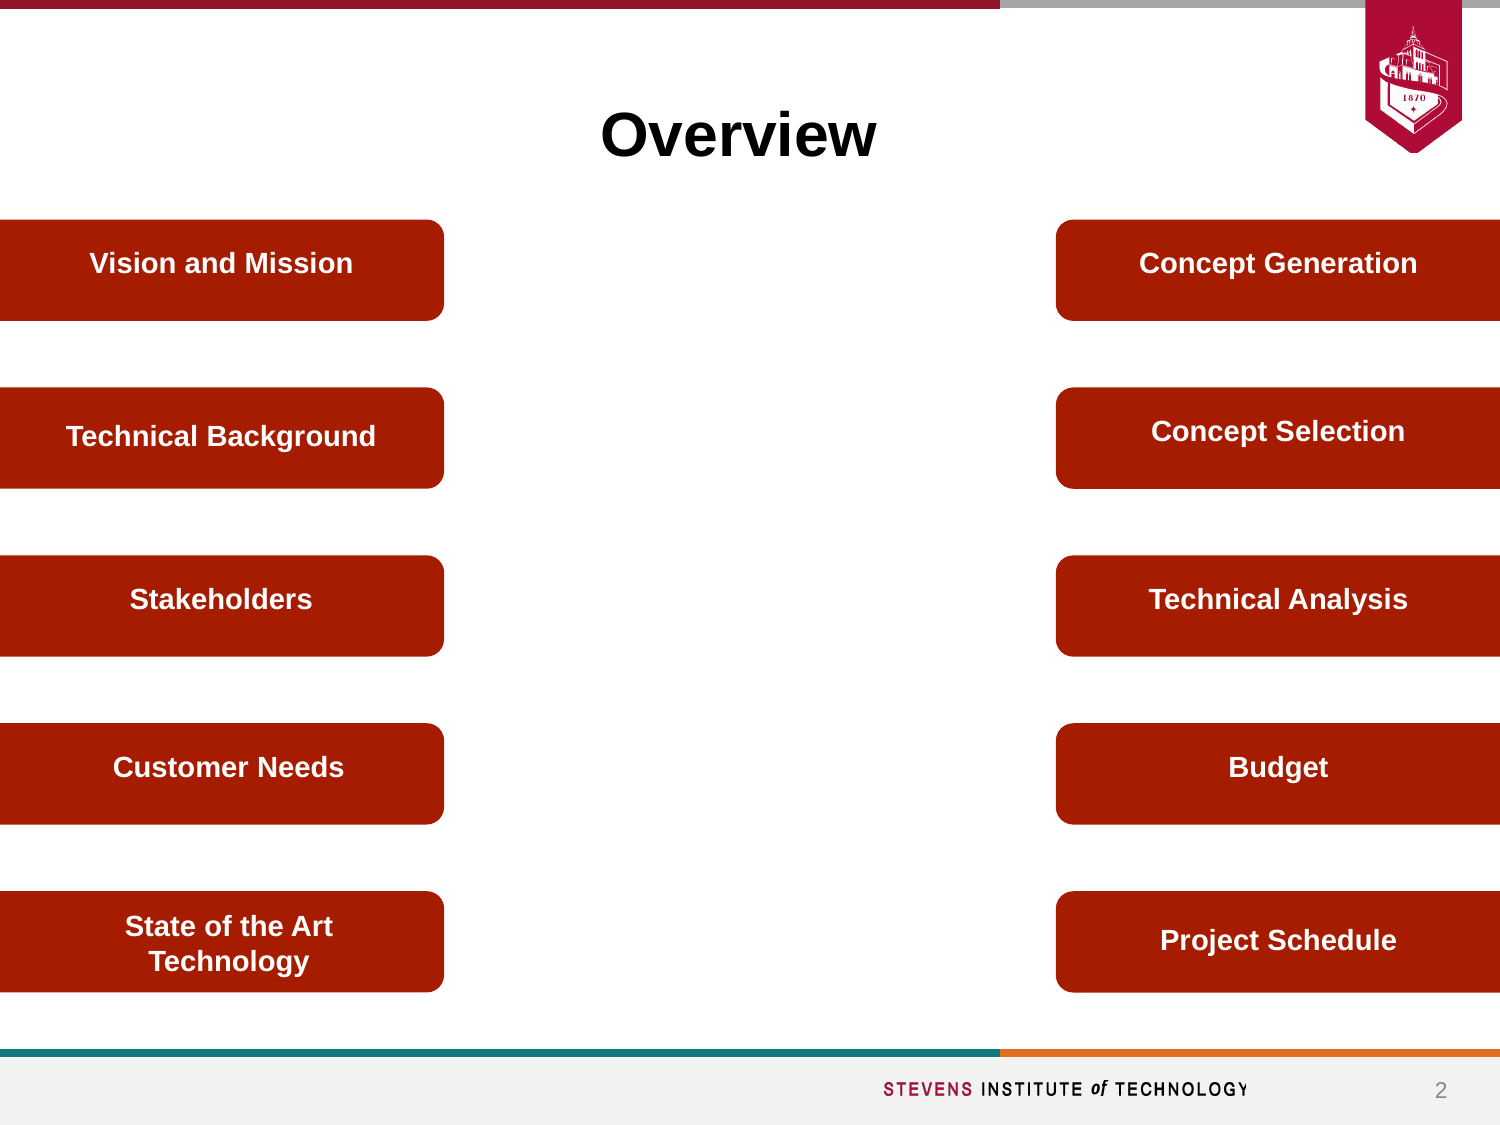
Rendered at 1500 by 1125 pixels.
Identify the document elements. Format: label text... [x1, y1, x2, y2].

text_box Overview [497, 78, 980, 230]
text_box [0, 388, 444, 488]
text_box [1056, 220, 1500, 321]
text_box [1056, 891, 1500, 992]
text_box Customer Needs [74, 733, 383, 815]
text_box Concept Selection [1124, 397, 1433, 479]
text_box [0, 891, 444, 992]
text_box [1056, 724, 1500, 824]
text_box [0, 556, 444, 656]
text_box Technical Background [40, 402, 403, 484]
text_box [1056, 388, 1500, 489]
text_box [0, 723, 444, 824]
text_box [1056, 556, 1500, 656]
text_box Budget [1124, 733, 1433, 815]
picture [884, 1080, 1246, 1096]
text_box State of the Art Technology [65, 891, 393, 973]
slide_number 2 [1402, 1059, 1481, 1120]
text_box Technical Analysis [1124, 565, 1433, 647]
text_box Vision and Mission [67, 229, 376, 311]
text_box Stakeholders [67, 565, 376, 647]
text_box Project Schedule [1124, 905, 1433, 987]
text_box [0, 220, 444, 321]
text_box Concept Generation [1115, 229, 1443, 311]
picture [1365, 0, 1462, 153]
